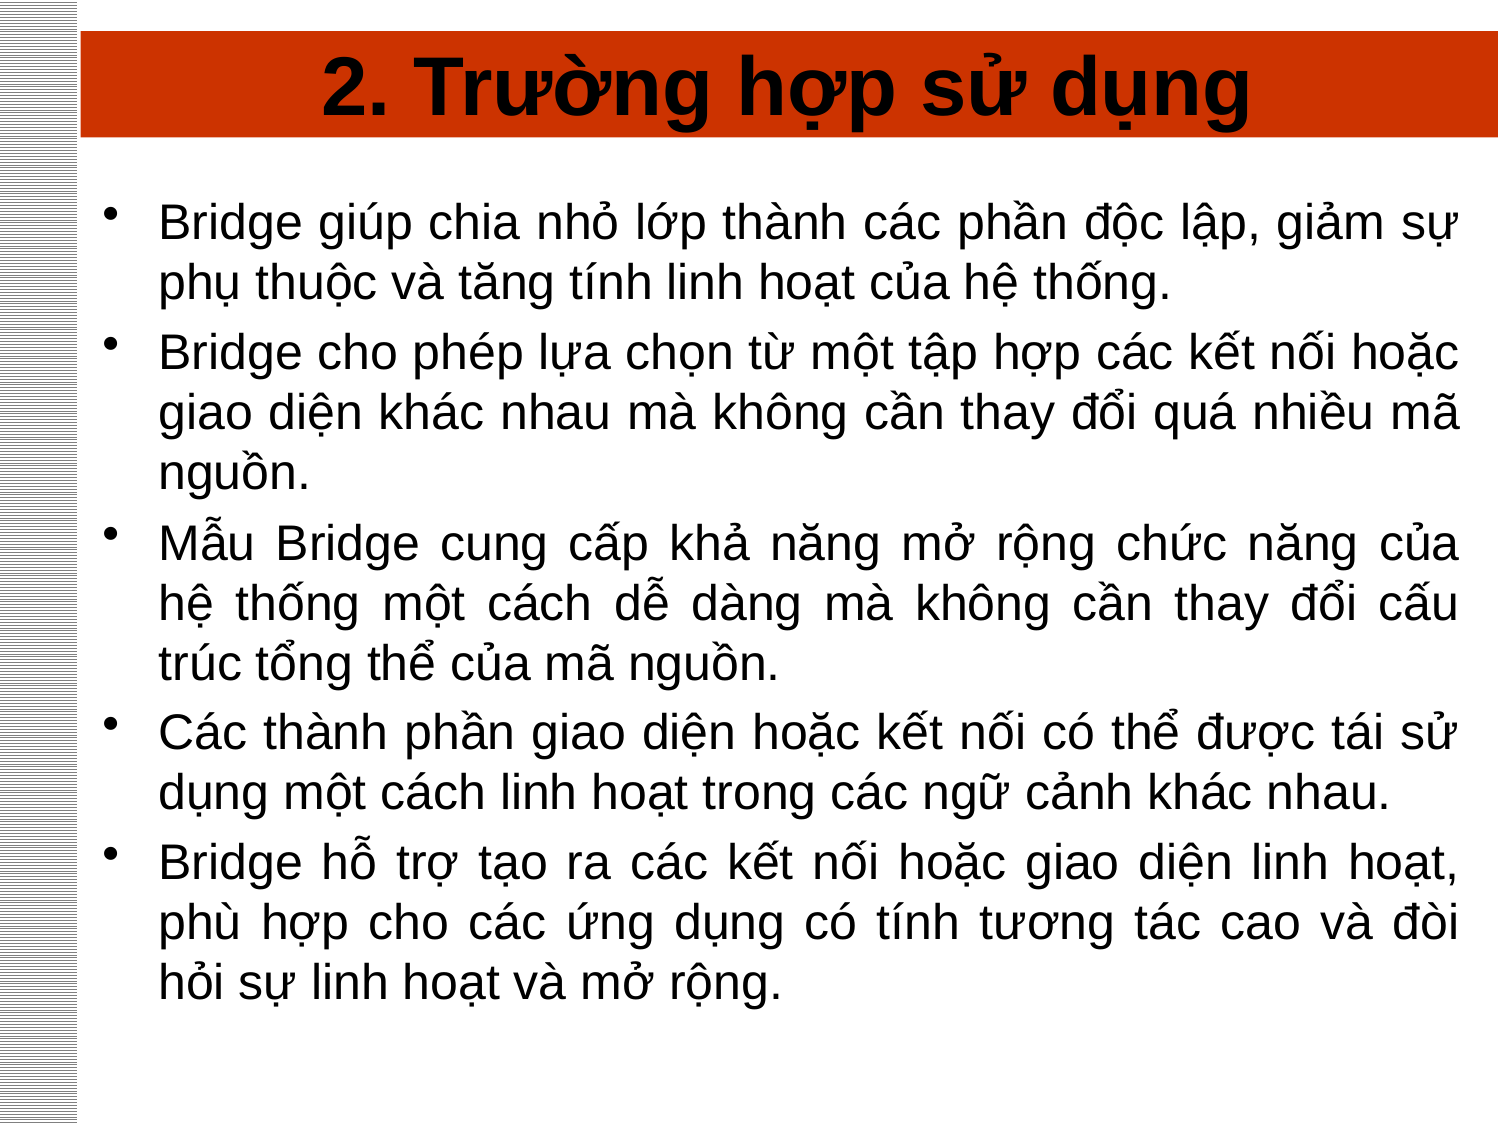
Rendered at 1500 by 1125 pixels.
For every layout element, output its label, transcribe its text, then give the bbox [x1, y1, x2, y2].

title 2. Trường hợp sử dụng [75, 24, 1500, 138]
list Bridge giúp chia nhỏ lớp thành các phần độc lập, giảm sự phụ thuộc và tăng tính linh hoạt của hệ thống. Bridge cho phép lựa chọn từ một tập hợp các kết nối hoặc giao diện khác nhau mà không cần thay đổi quá nhiều mã nguồn. Mẫu Bridge cung cấp khả năng mở rộng chức năng của hệ thống một cách dễ dàng mà không cần thay đổi cấu trúc tổng thể của mã nguồn. Các thành phần giao diện hoặc kết nối có thể được tái sử dụng một cách linh hoạt trong các ngữ cảnh khác nhau. Bridge hỗ trợ tạo ra các kết nối hoặc giao diện linh hoạt, phù hợp cho các ứng dụng có tính tương tác cao và đòi hỏi sự linh hoạt và mở rộng. [87, 182, 1475, 1088]
